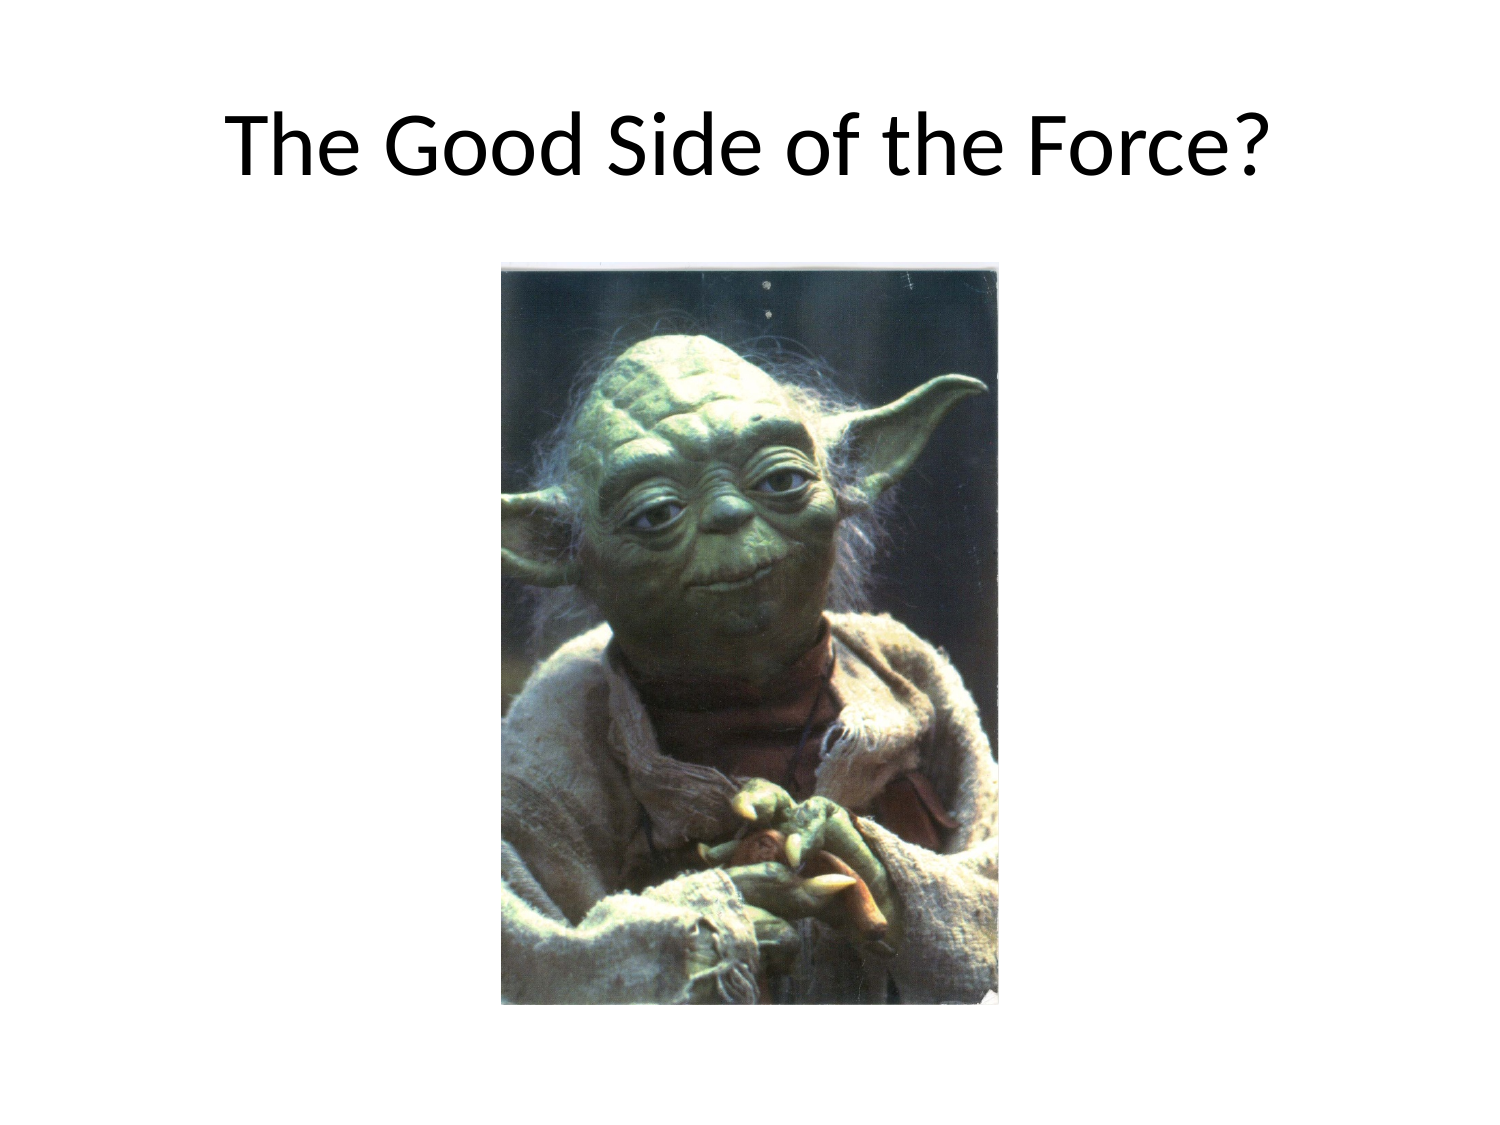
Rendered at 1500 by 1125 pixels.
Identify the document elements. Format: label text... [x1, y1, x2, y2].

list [500, 262, 1000, 1006]
title The Good Side of the Force? [74, 44, 1426, 233]
